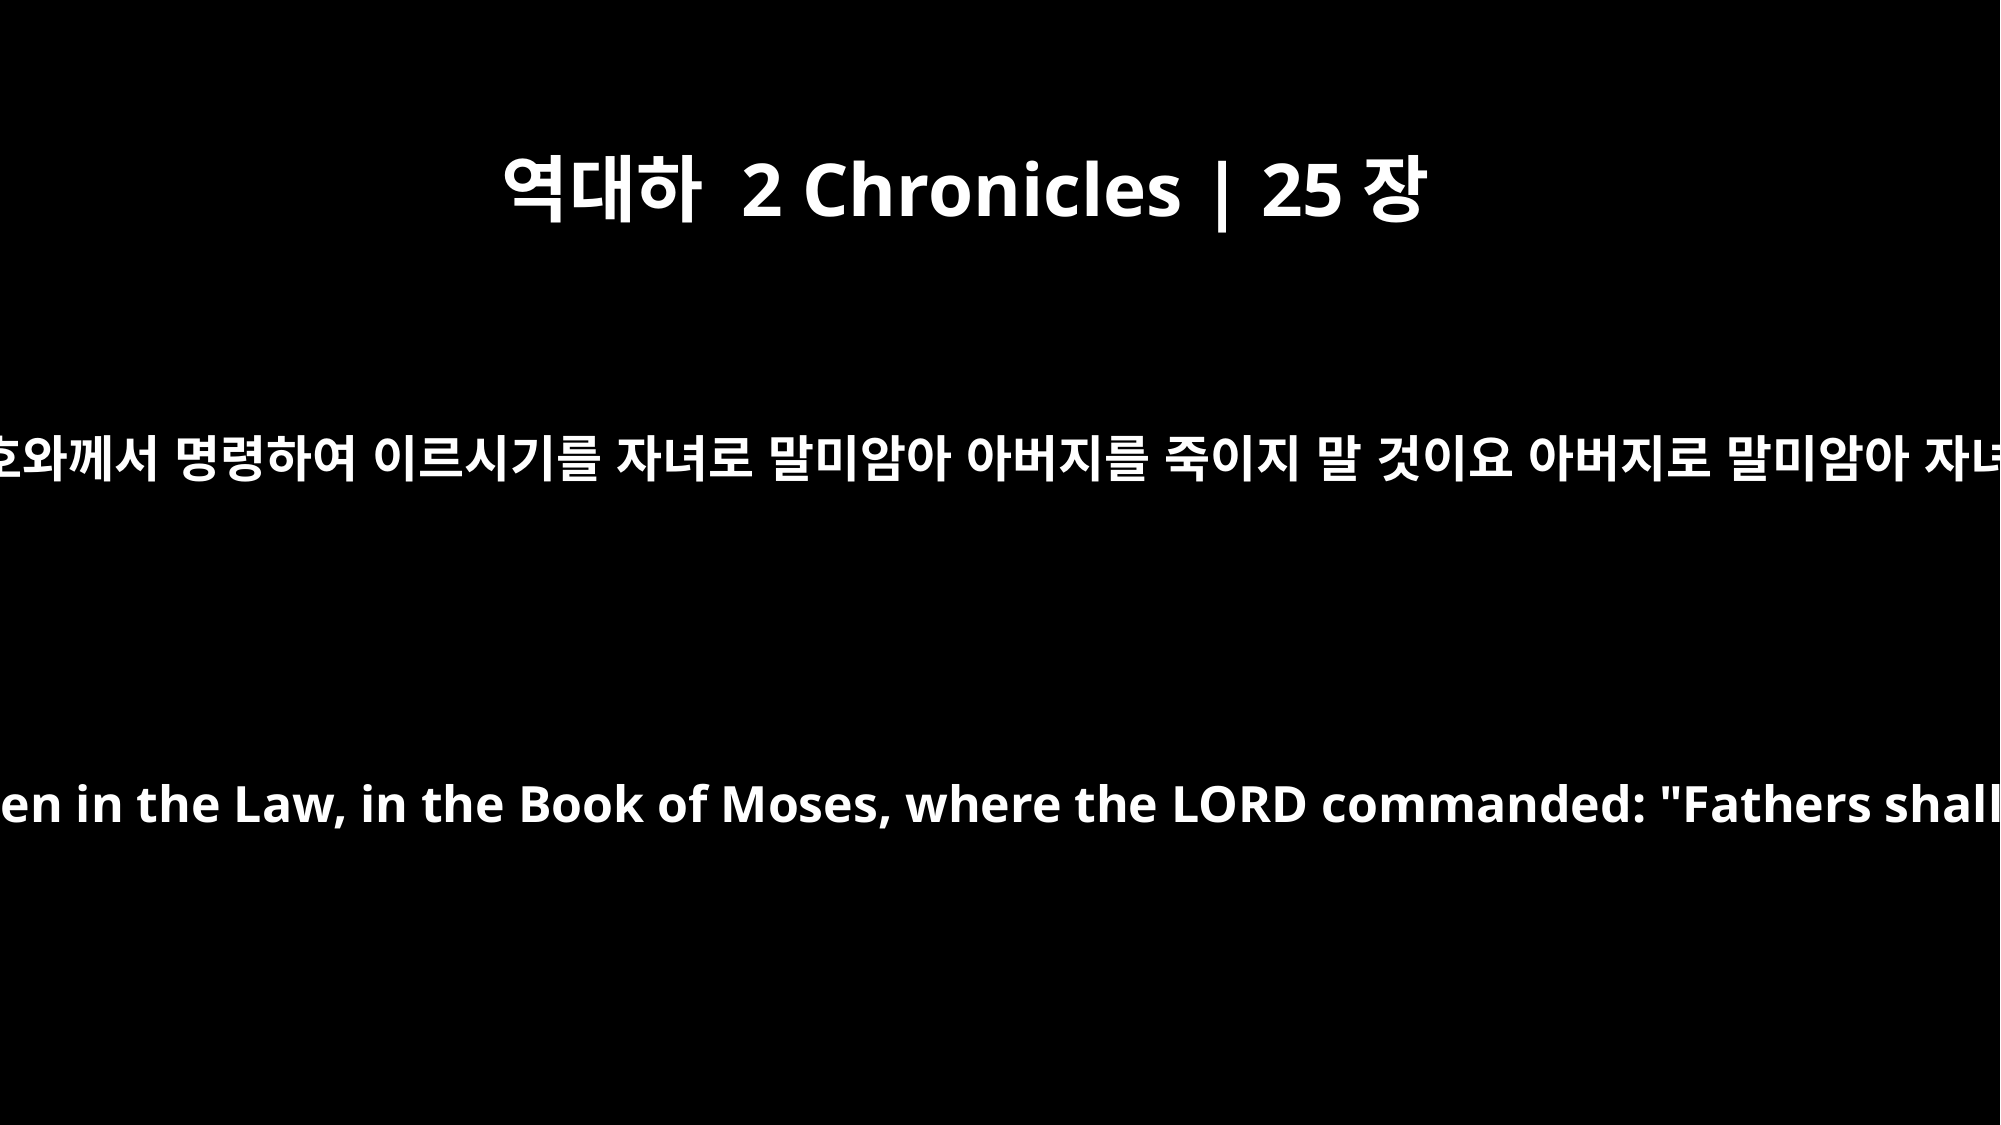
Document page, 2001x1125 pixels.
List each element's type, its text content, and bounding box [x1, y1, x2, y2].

text_box 역대하 2 Chronicles | 25장 [487, 136, 1445, 239]
text_box 4 그들의 자녀들은 죽이지 아니하였으니 이는 모세의 율법책에 기록된 대로 함이라 곧 여호와께서 명령하여 이르시기를 자녀로 말미암아 아버지를 죽이지 말 것이요 아버지로 말미암아 자녀를 죽이지 말 것이라 오직 각 사람은 자기의 죄로 말미암아 죽을 것이니라 하셨더라 [0, 359, 2000, 495]
text_box Yet he did not put their sons to death, but acted in accordance with what is written in the Law, in the Book of Moses, where the LORD commanded: "Fathers shall not be put to death for their children, nor children put to death for their fathers; each is to die for his own sins." [0, 764, 2000, 900]
